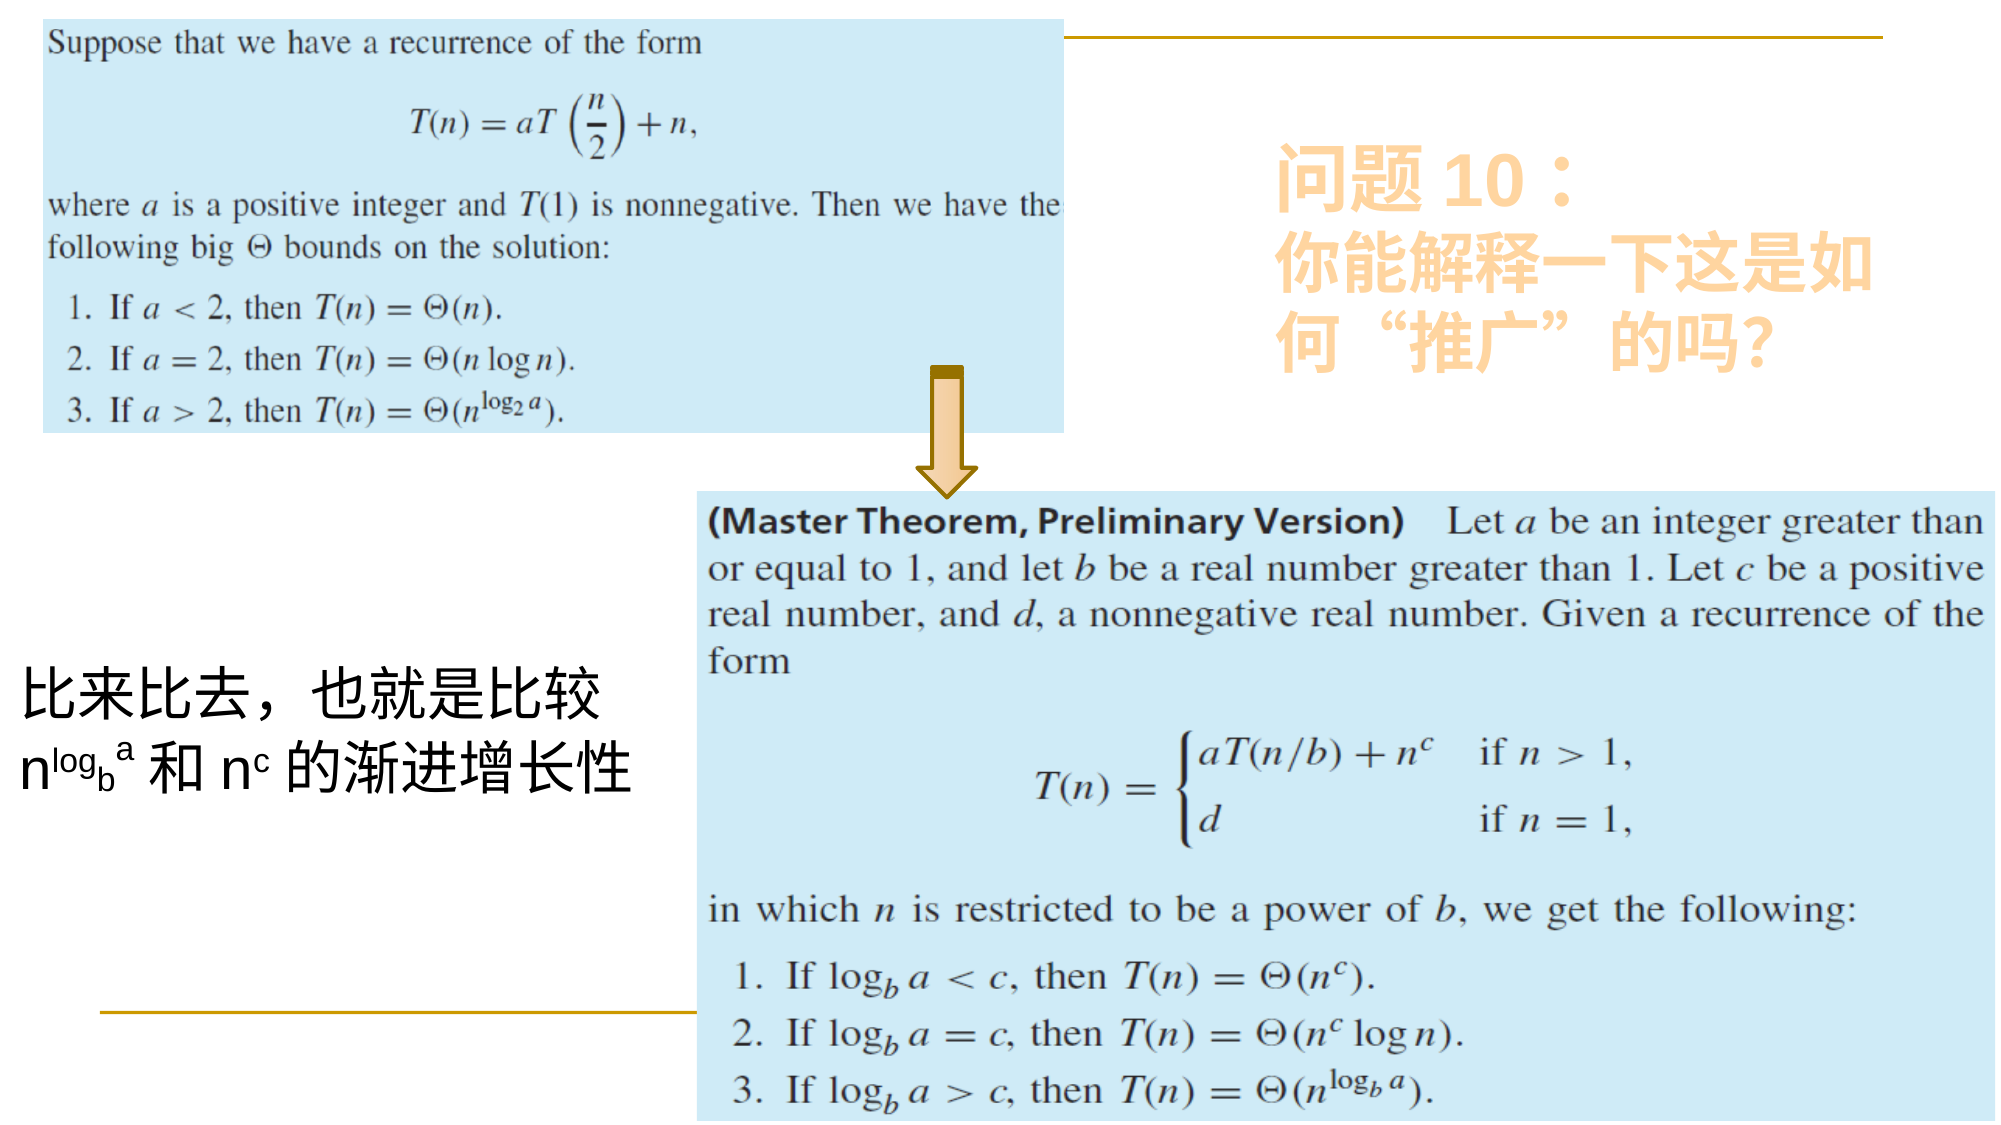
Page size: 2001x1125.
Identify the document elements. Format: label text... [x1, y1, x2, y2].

text_box 问题10： 你能解释一下这是如何“推广”的吗？ [1259, 123, 1891, 389]
picture [43, 18, 1065, 433]
text_box [915, 441, 979, 489]
picture [696, 491, 1996, 1122]
text_box 比来比去，也就是比较 nlogba和nc的渐进增长性 [4, 649, 649, 810]
